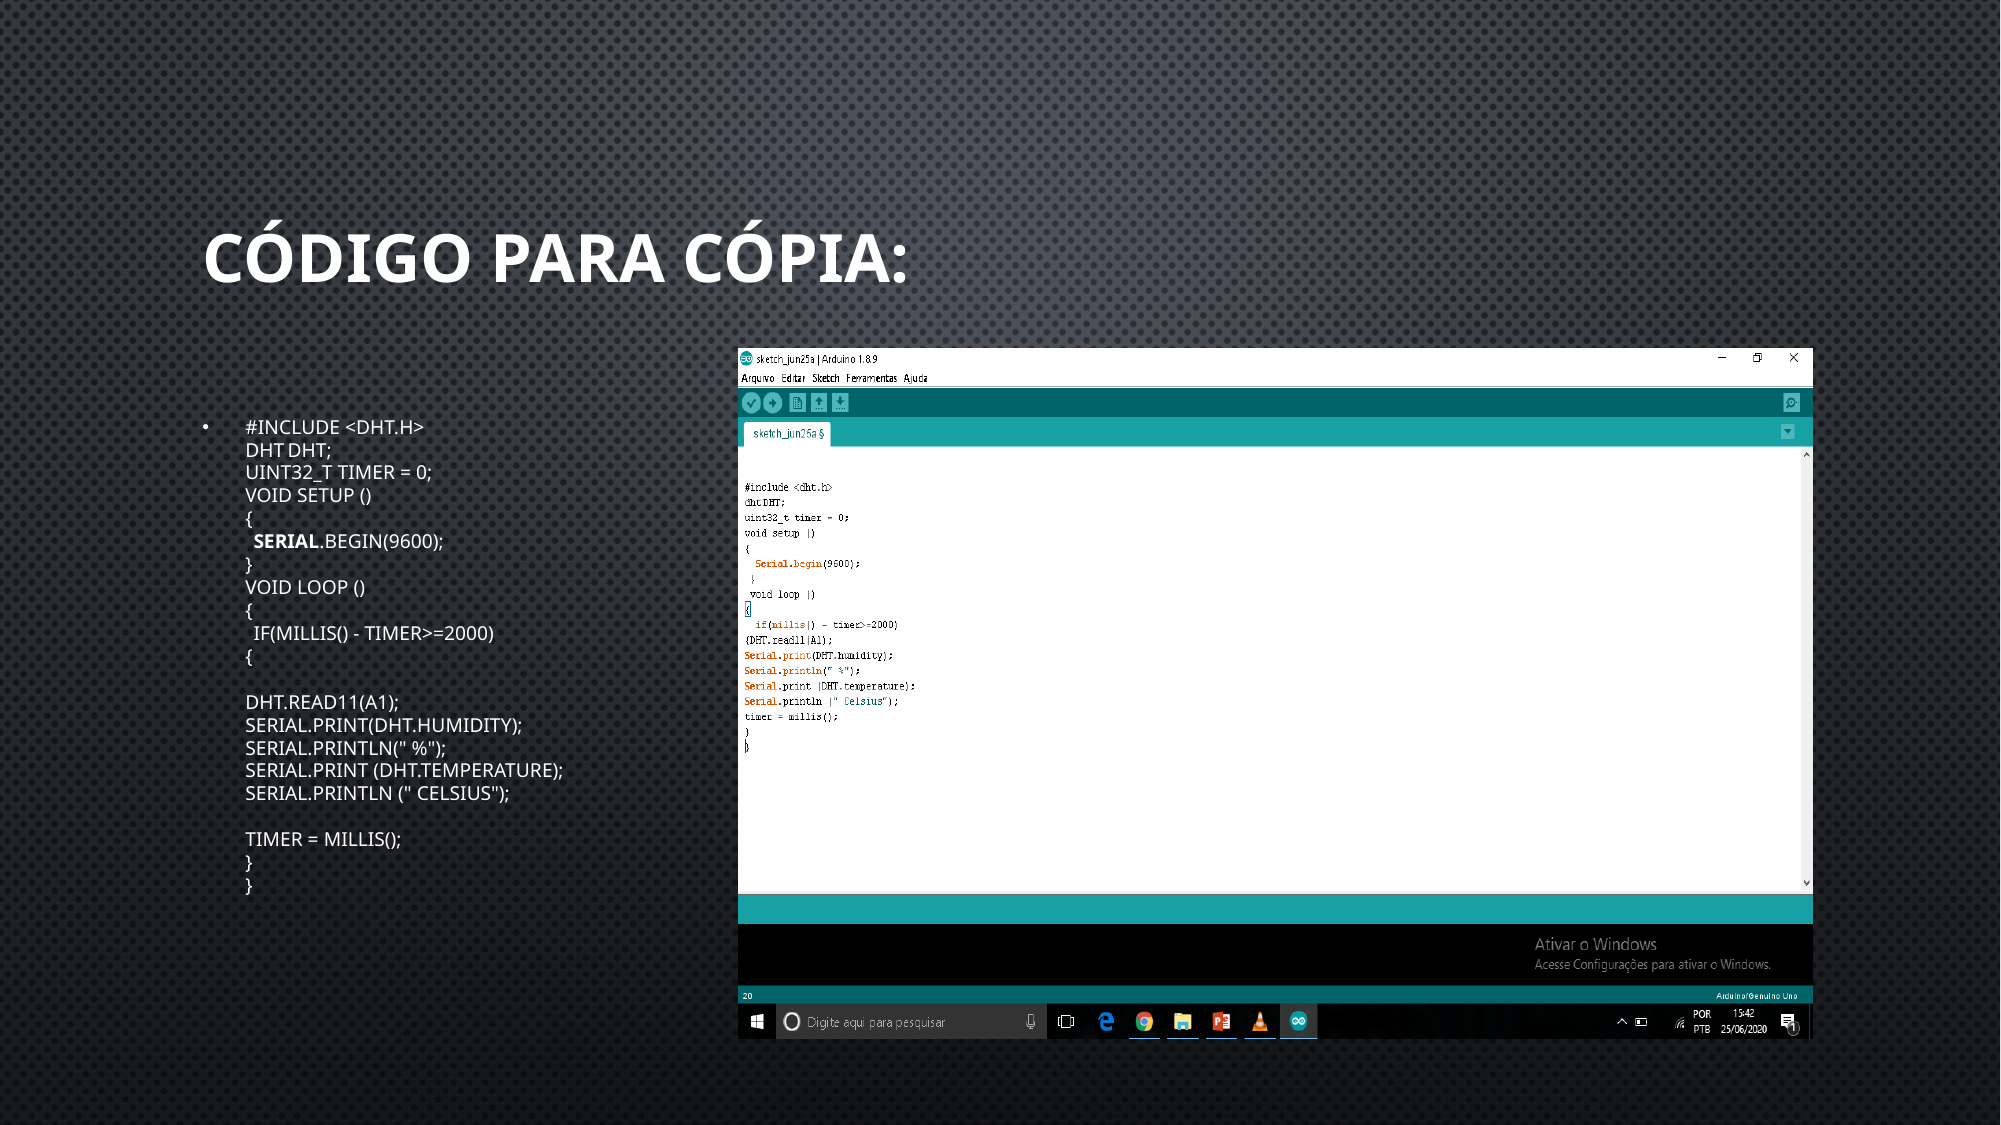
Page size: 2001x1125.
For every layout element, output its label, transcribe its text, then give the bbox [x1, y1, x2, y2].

picture [738, 348, 1813, 1040]
title Código para cópia: [187, 99, 1813, 413]
list #include <dht.h> dht DHT; uint32_t timer = 0; void setup () { Serial.begin(9600); } void loop () { if(millis() - timer>=2000) { DHT.read11(A1); Serial.print(DHT.humidity); Serial.println(" %"); Serial.print (DHT.temperature); Serial.println (" Celsius"); timer = millis(); } } [187, 348, 647, 927]
